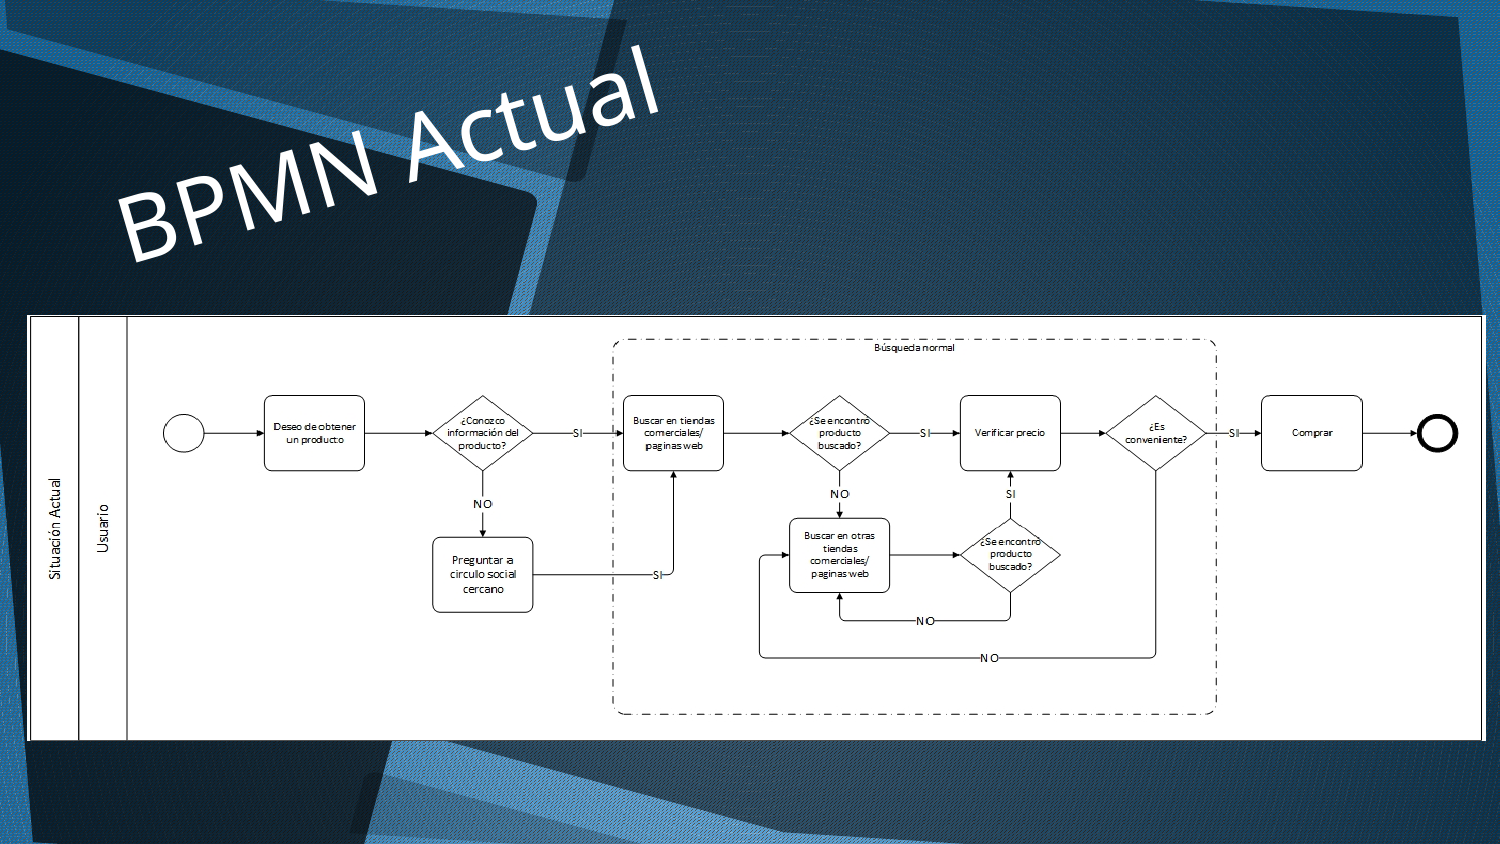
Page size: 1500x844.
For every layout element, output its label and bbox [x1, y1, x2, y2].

title [11, 35, 18, 59]
list [27, 0, 1487, 844]
